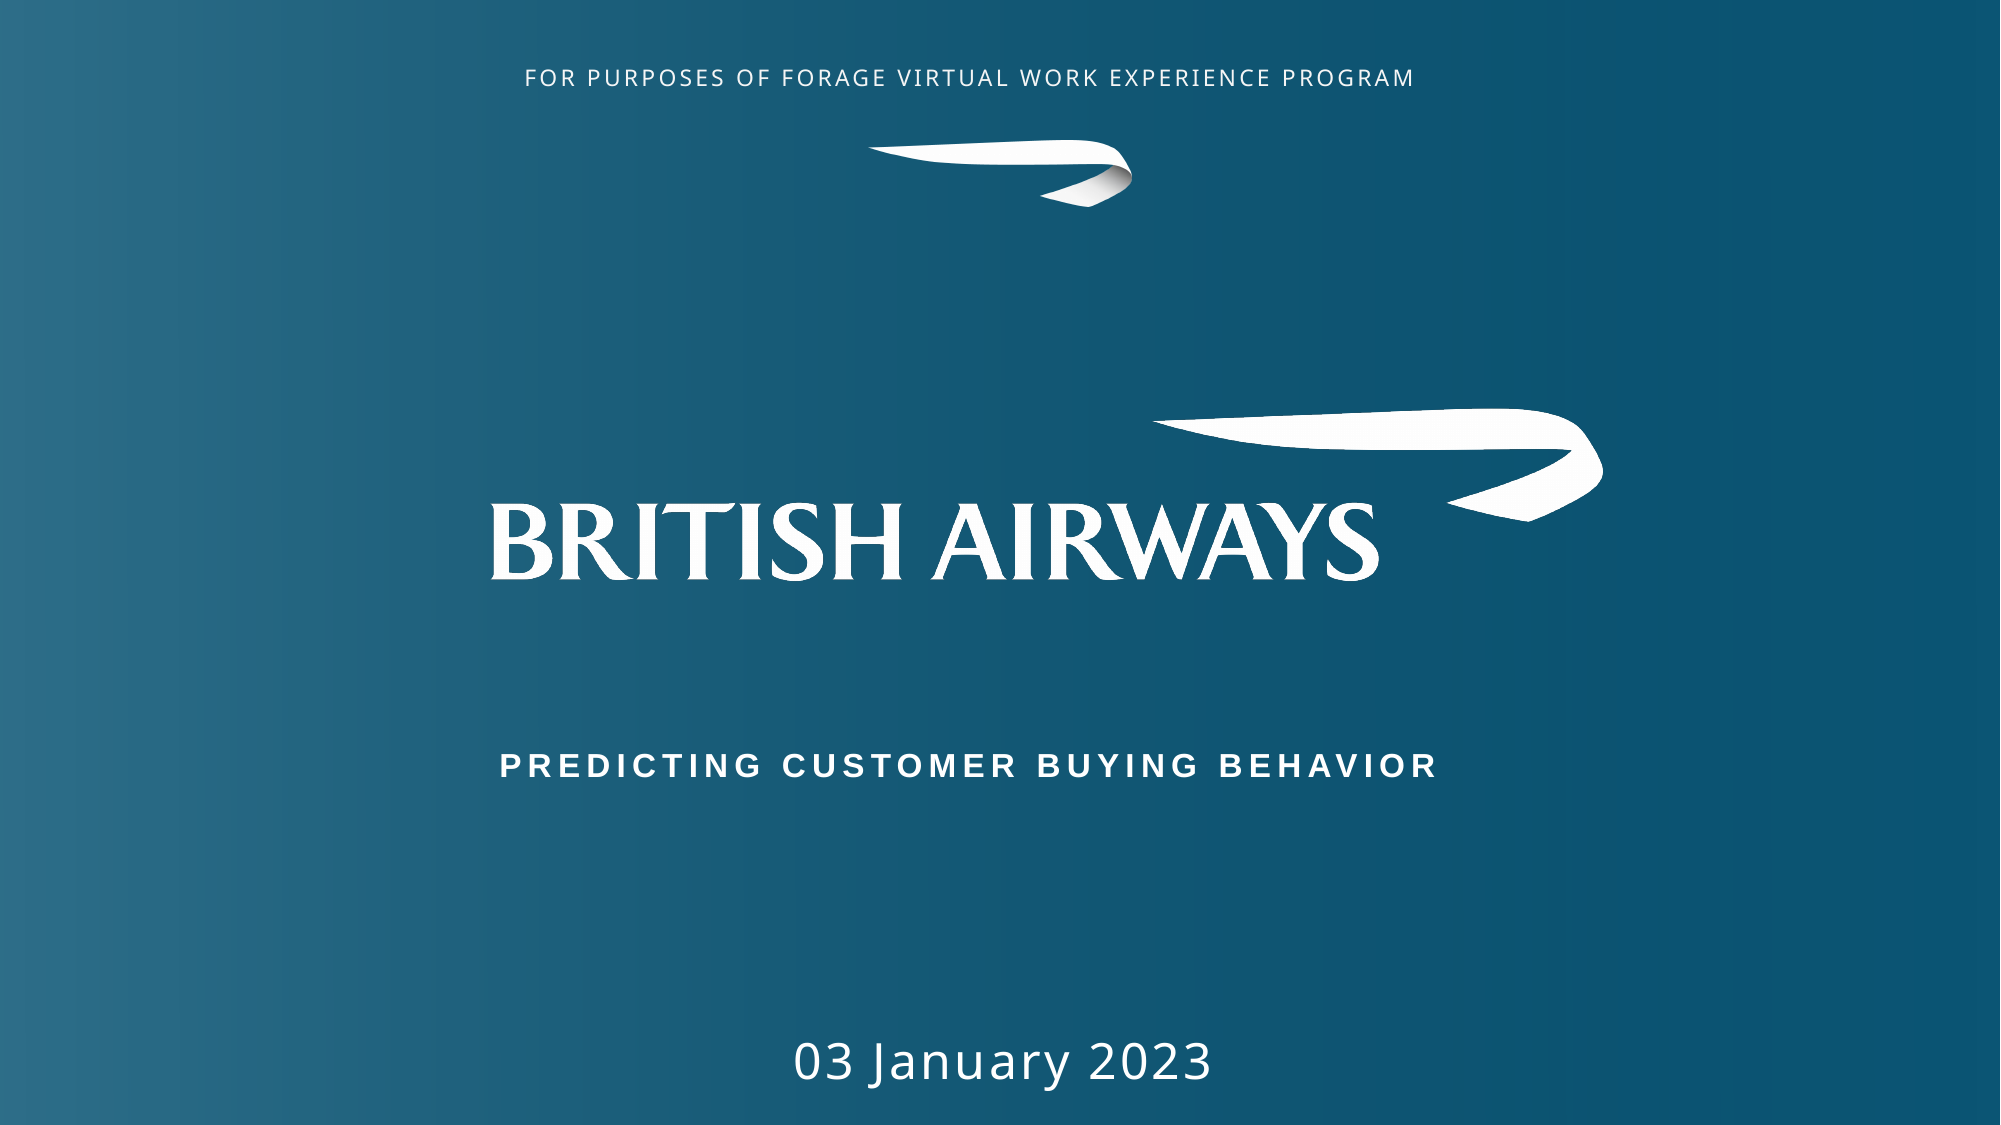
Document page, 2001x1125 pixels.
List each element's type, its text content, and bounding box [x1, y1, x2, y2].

picture [868, 140, 1132, 207]
list 03 January 2023 [253, 1022, 1754, 1068]
subtitle Predicting customer buying behavior [186, 677, 1750, 851]
picture [488, 407, 1604, 583]
